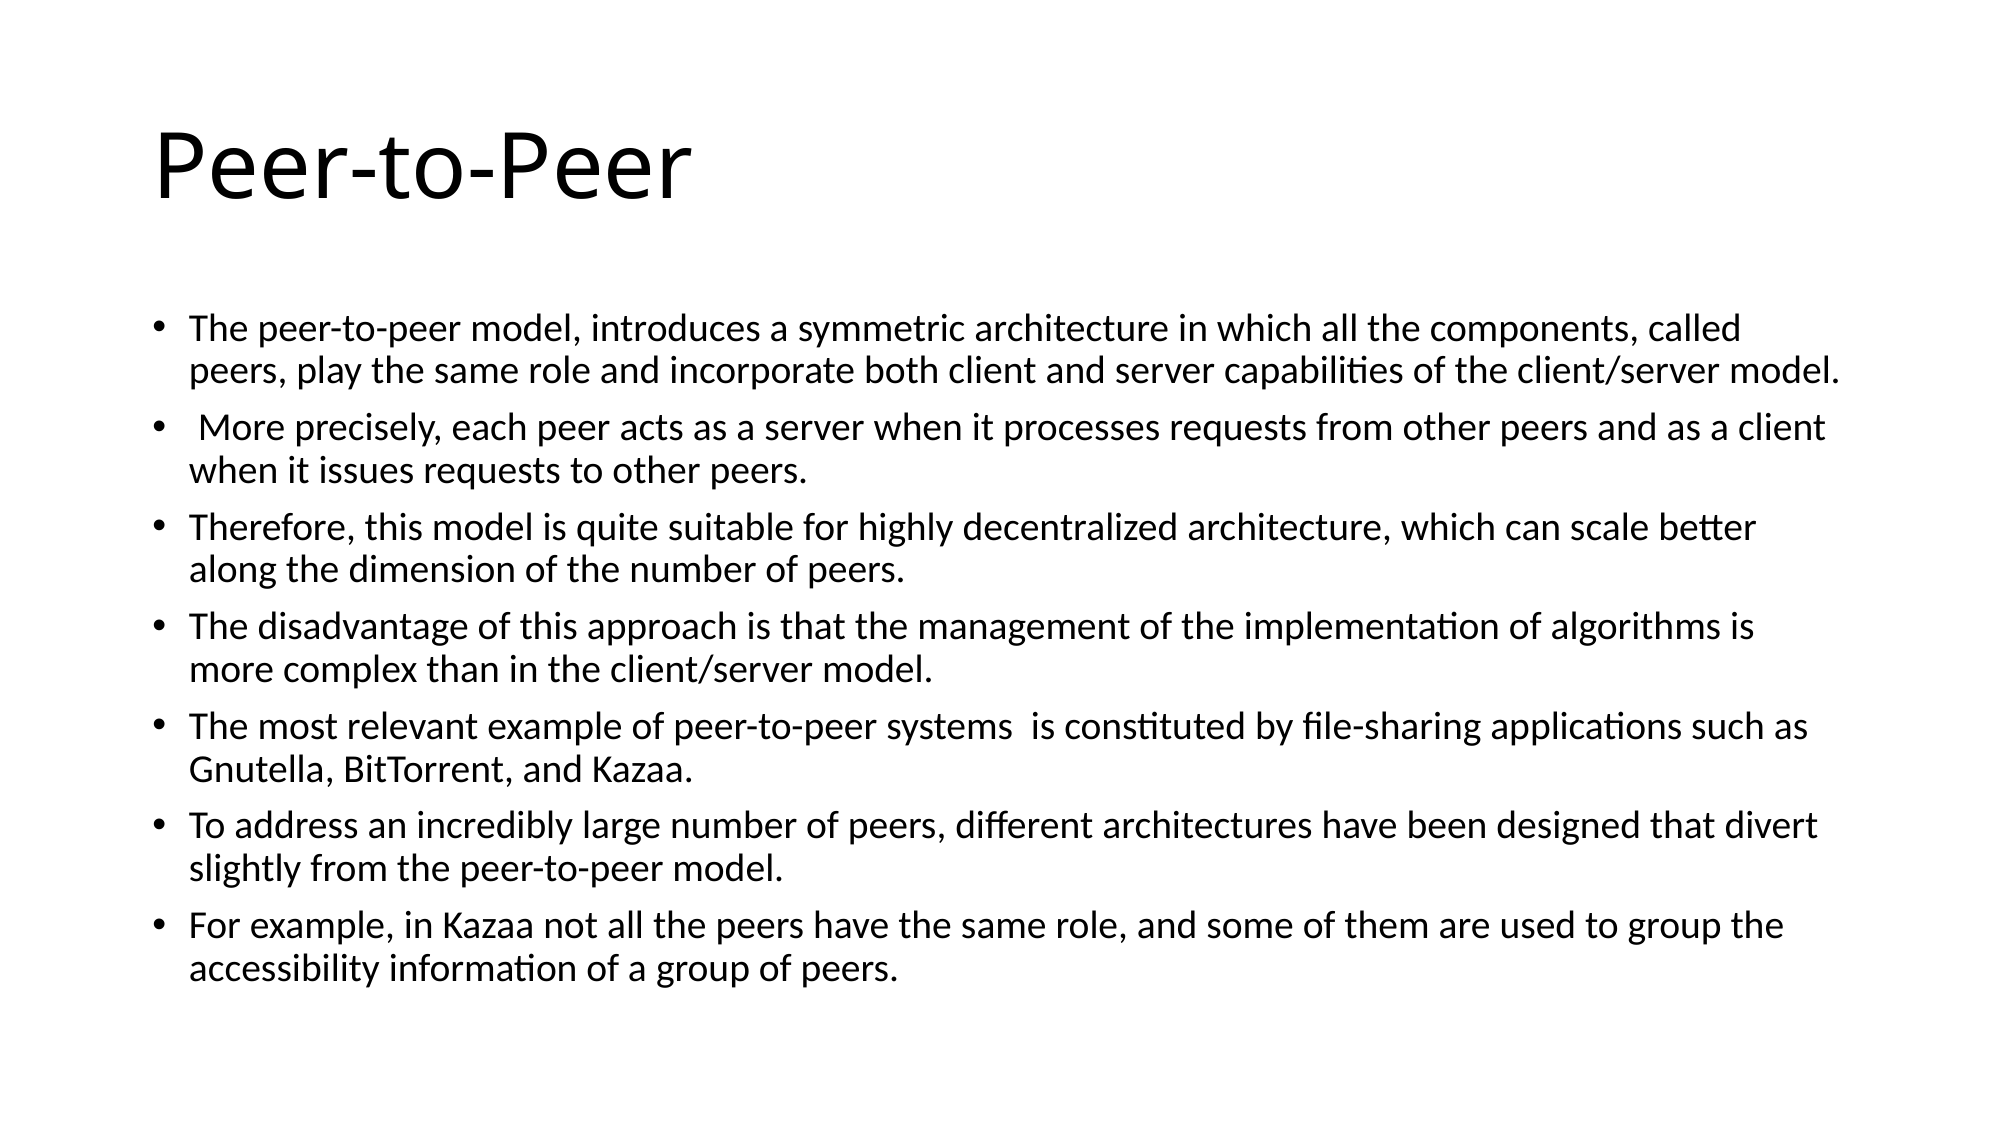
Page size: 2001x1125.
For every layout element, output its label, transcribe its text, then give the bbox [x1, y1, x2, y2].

title Peer-to-Peer [137, 59, 1863, 278]
list The peer-to-peer model, introduces a symmetric architecture in which all the components, called peers, play the same role and incorporate both client and server capabilities of the client/server model. More precisely, each peer acts as a server when it processes requests from other peers and as a client when it issues requests to other peers. Therefore, this model is quite suitable for highly decentralized architecture, which can scale better along the dimension of the number of peers. The disadvantage of this approach is that the management of the implementation of algorithms is more complex than in the client/server model. The most relevant example of peer-to-peer systems is constituted by file-sharing applications such as Gnutella, BitTorrent, and Kazaa. To address an incredibly large number of peers, different architectures have been designed that divert slightly from the peer-to-peer model. For example, in Kazaa not all the peers have the same role, and some of them are used to group the accessibility information of a group of peers. [137, 299, 1863, 1014]
